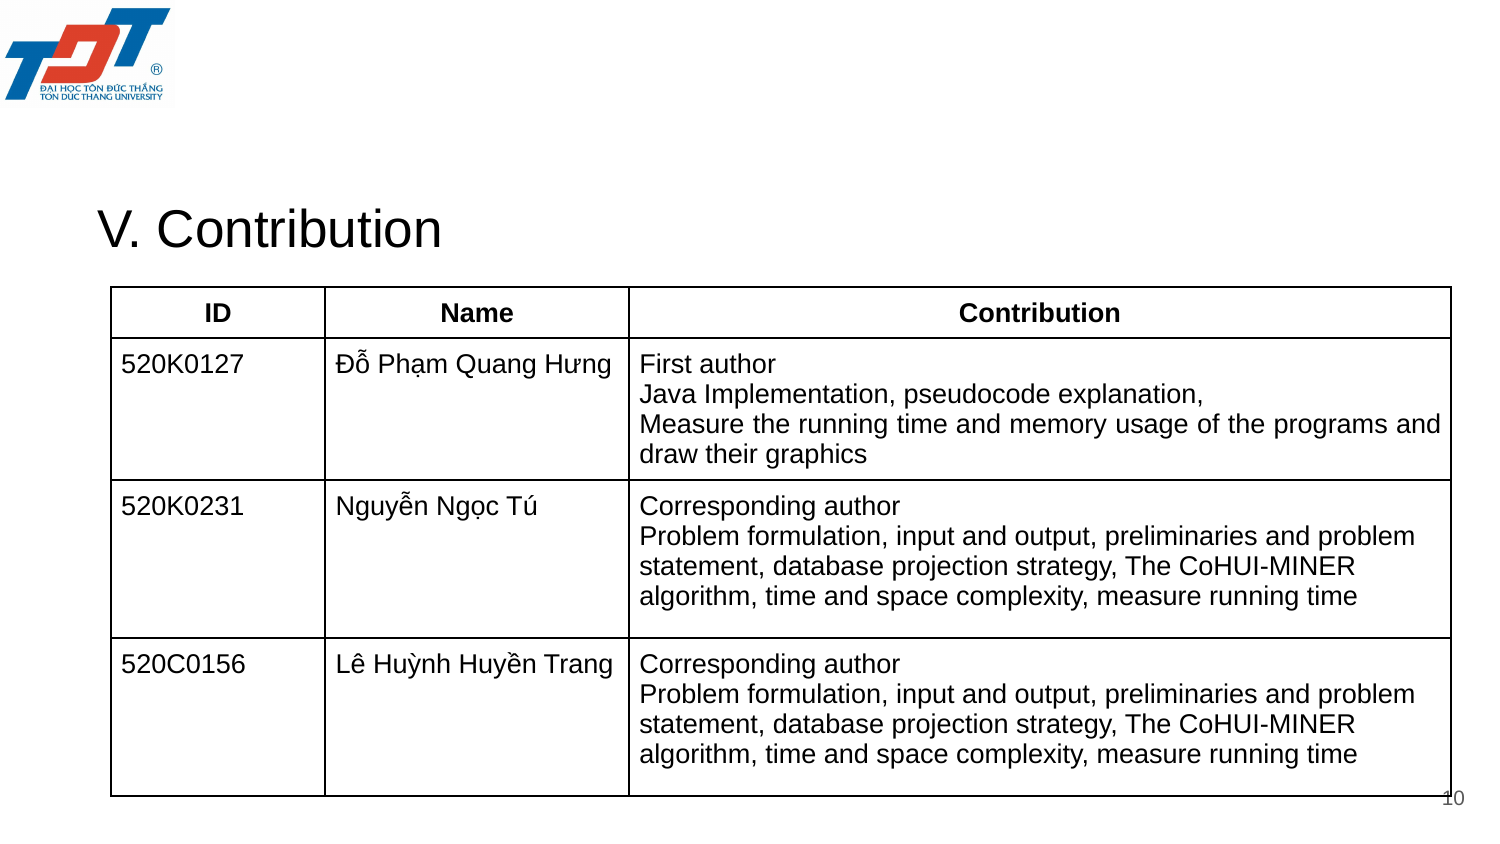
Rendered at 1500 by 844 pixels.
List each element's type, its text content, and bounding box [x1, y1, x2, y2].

table_cell 520C0156 [112, 639, 324, 795]
table_cell Nguyễn Ngọc Tú [326, 481, 628, 637]
table_header Name [326, 288, 628, 337]
table_header ID [112, 288, 324, 337]
table_header Contribution [630, 288, 1450, 337]
table_cell Đỗ Phạm Quang Hưng [326, 339, 628, 479]
table_cell First author Java Implementation, pseudocode explanation, Measure the running time and memory usage of the programs and draw their graphics [630, 339, 1450, 479]
table_cell 520K0127 [112, 339, 324, 479]
title V. Contribution [82, 179, 1480, 274]
table_cell 520K0231 [112, 481, 324, 637]
table_cell Corresponding author Problem formulation, input and output, preliminaries and problem statement, database projection strategy, The CoHUI-MINER algorithm, time and space complexity, measure running time [630, 639, 1450, 795]
slide_number ‹#› [1389, 764, 1480, 830]
table_cell Corresponding author Problem formulation, input and output, preliminaries and problem statement, database projection strategy, The CoHUI-MINER algorithm, time and space complexity, measure running time [630, 481, 1450, 637]
table_cell Lê Huỳnh Huyền Trang [326, 639, 628, 795]
picture [0, 0, 176, 108]
